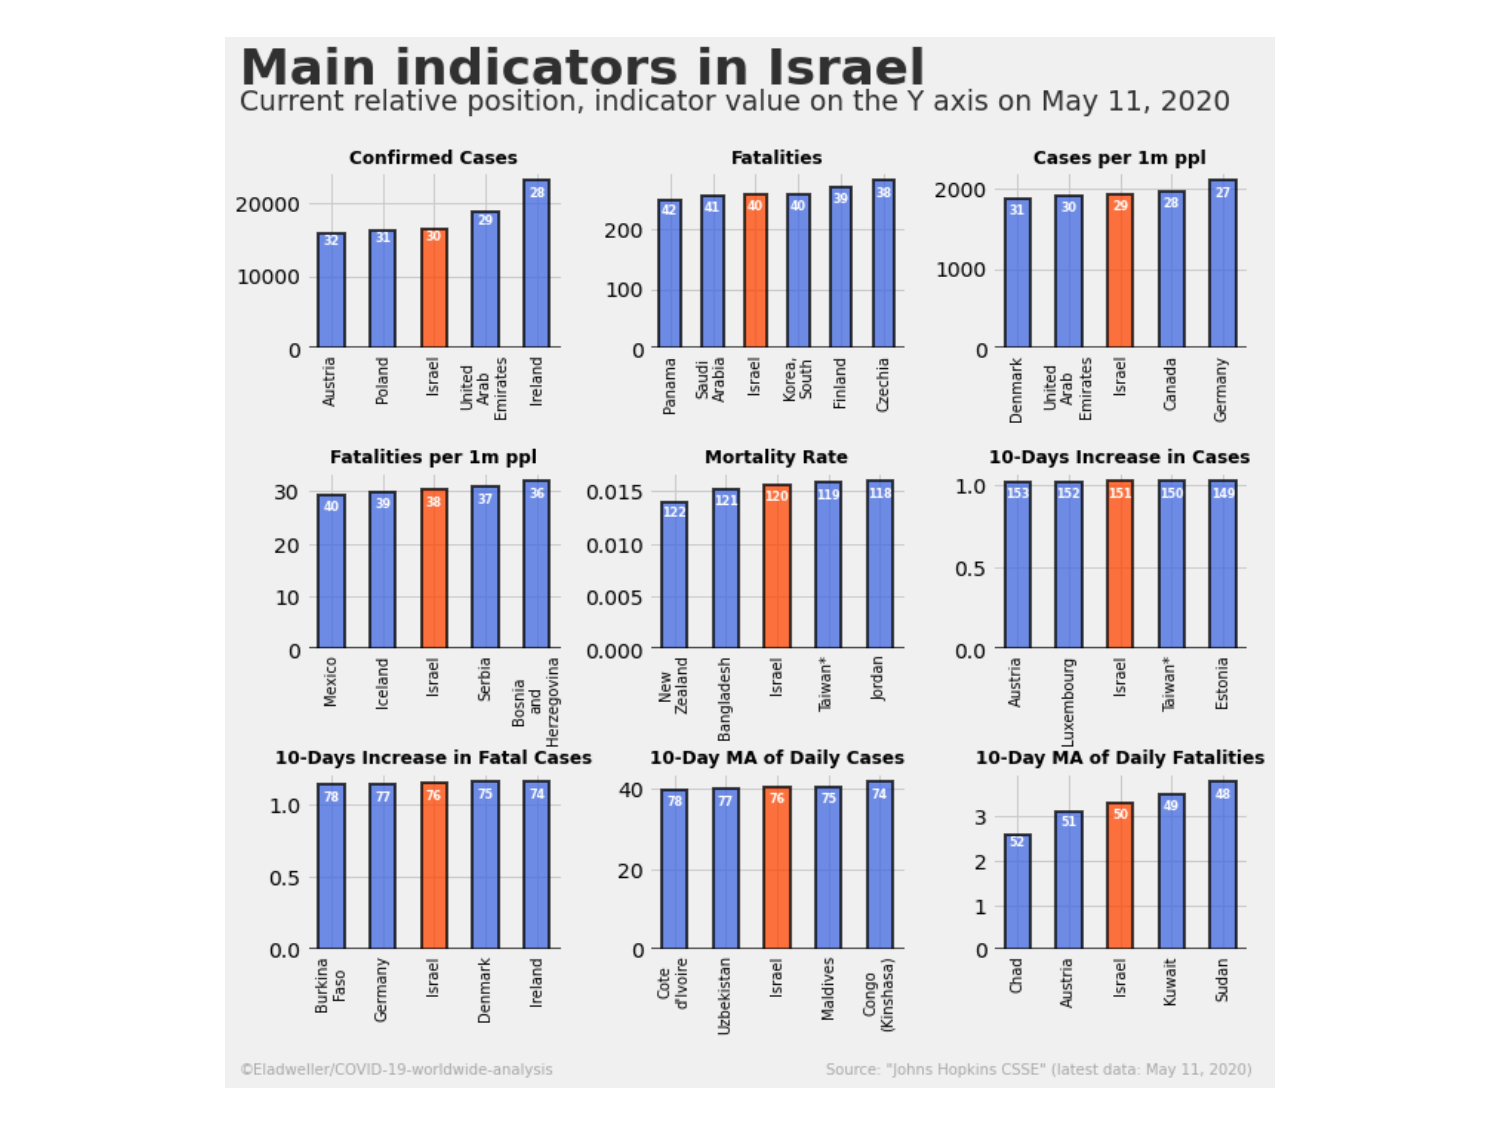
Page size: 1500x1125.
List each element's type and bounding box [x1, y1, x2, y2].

picture [224, 37, 1276, 1088]
